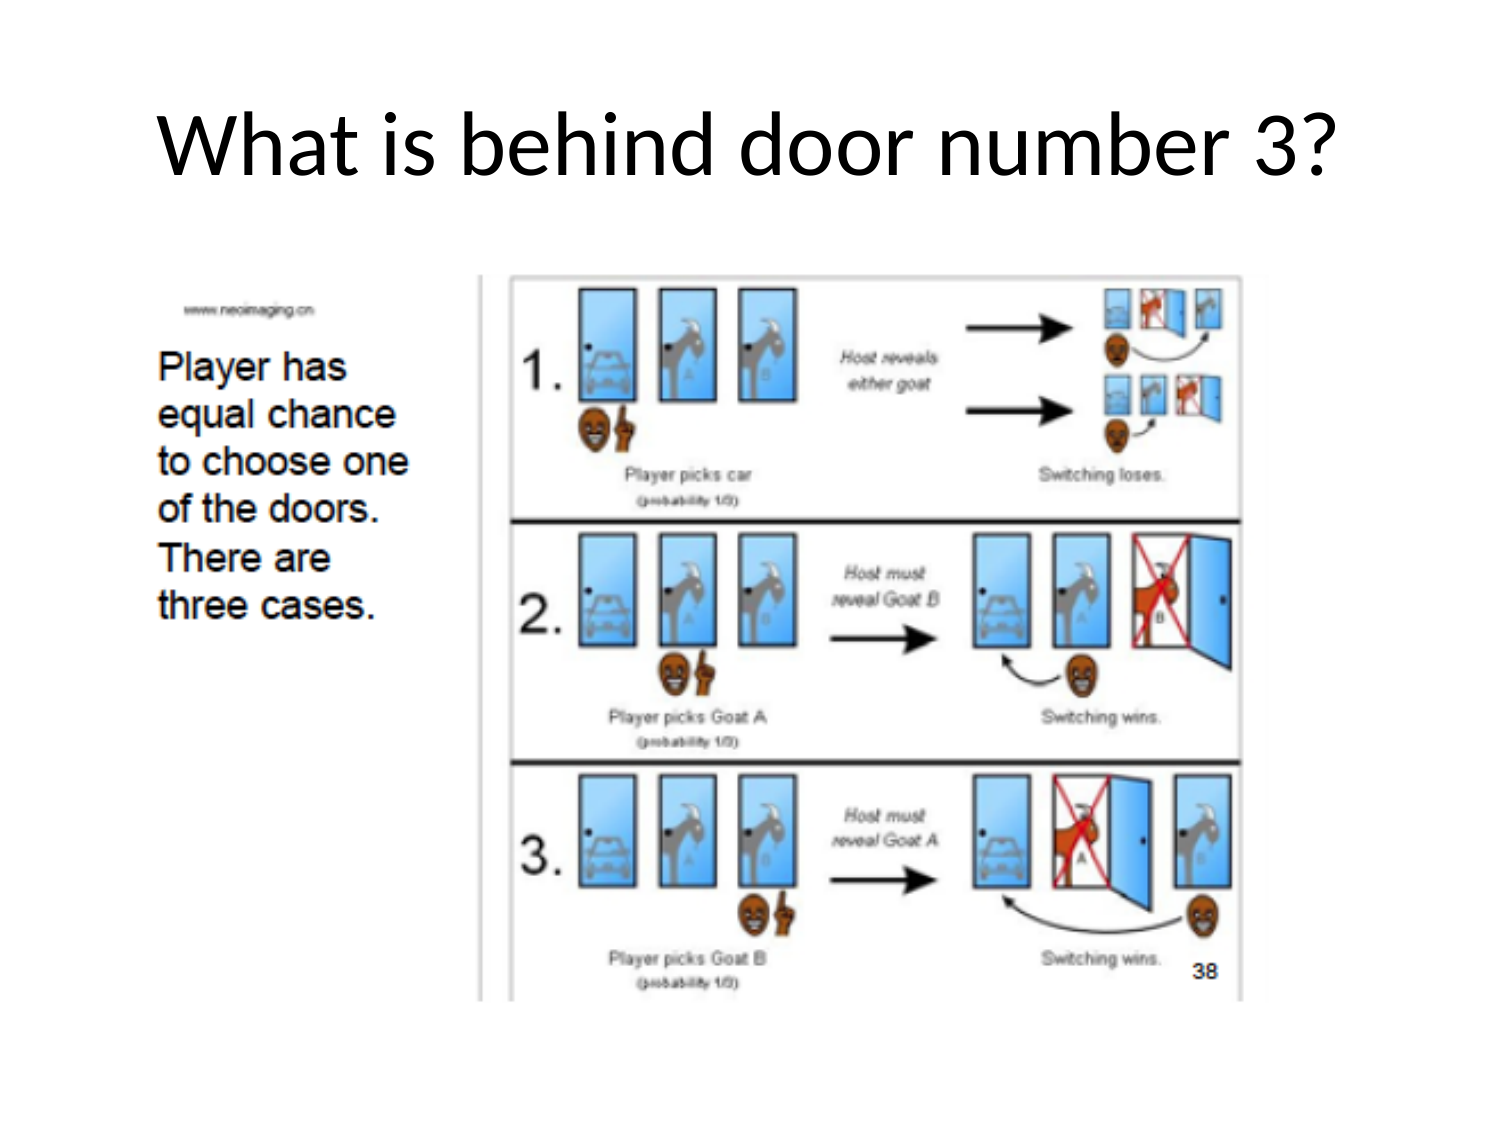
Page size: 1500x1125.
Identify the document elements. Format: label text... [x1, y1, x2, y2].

title What is behind door number 3? [75, 45, 1425, 233]
picture [121, 253, 1269, 1011]
